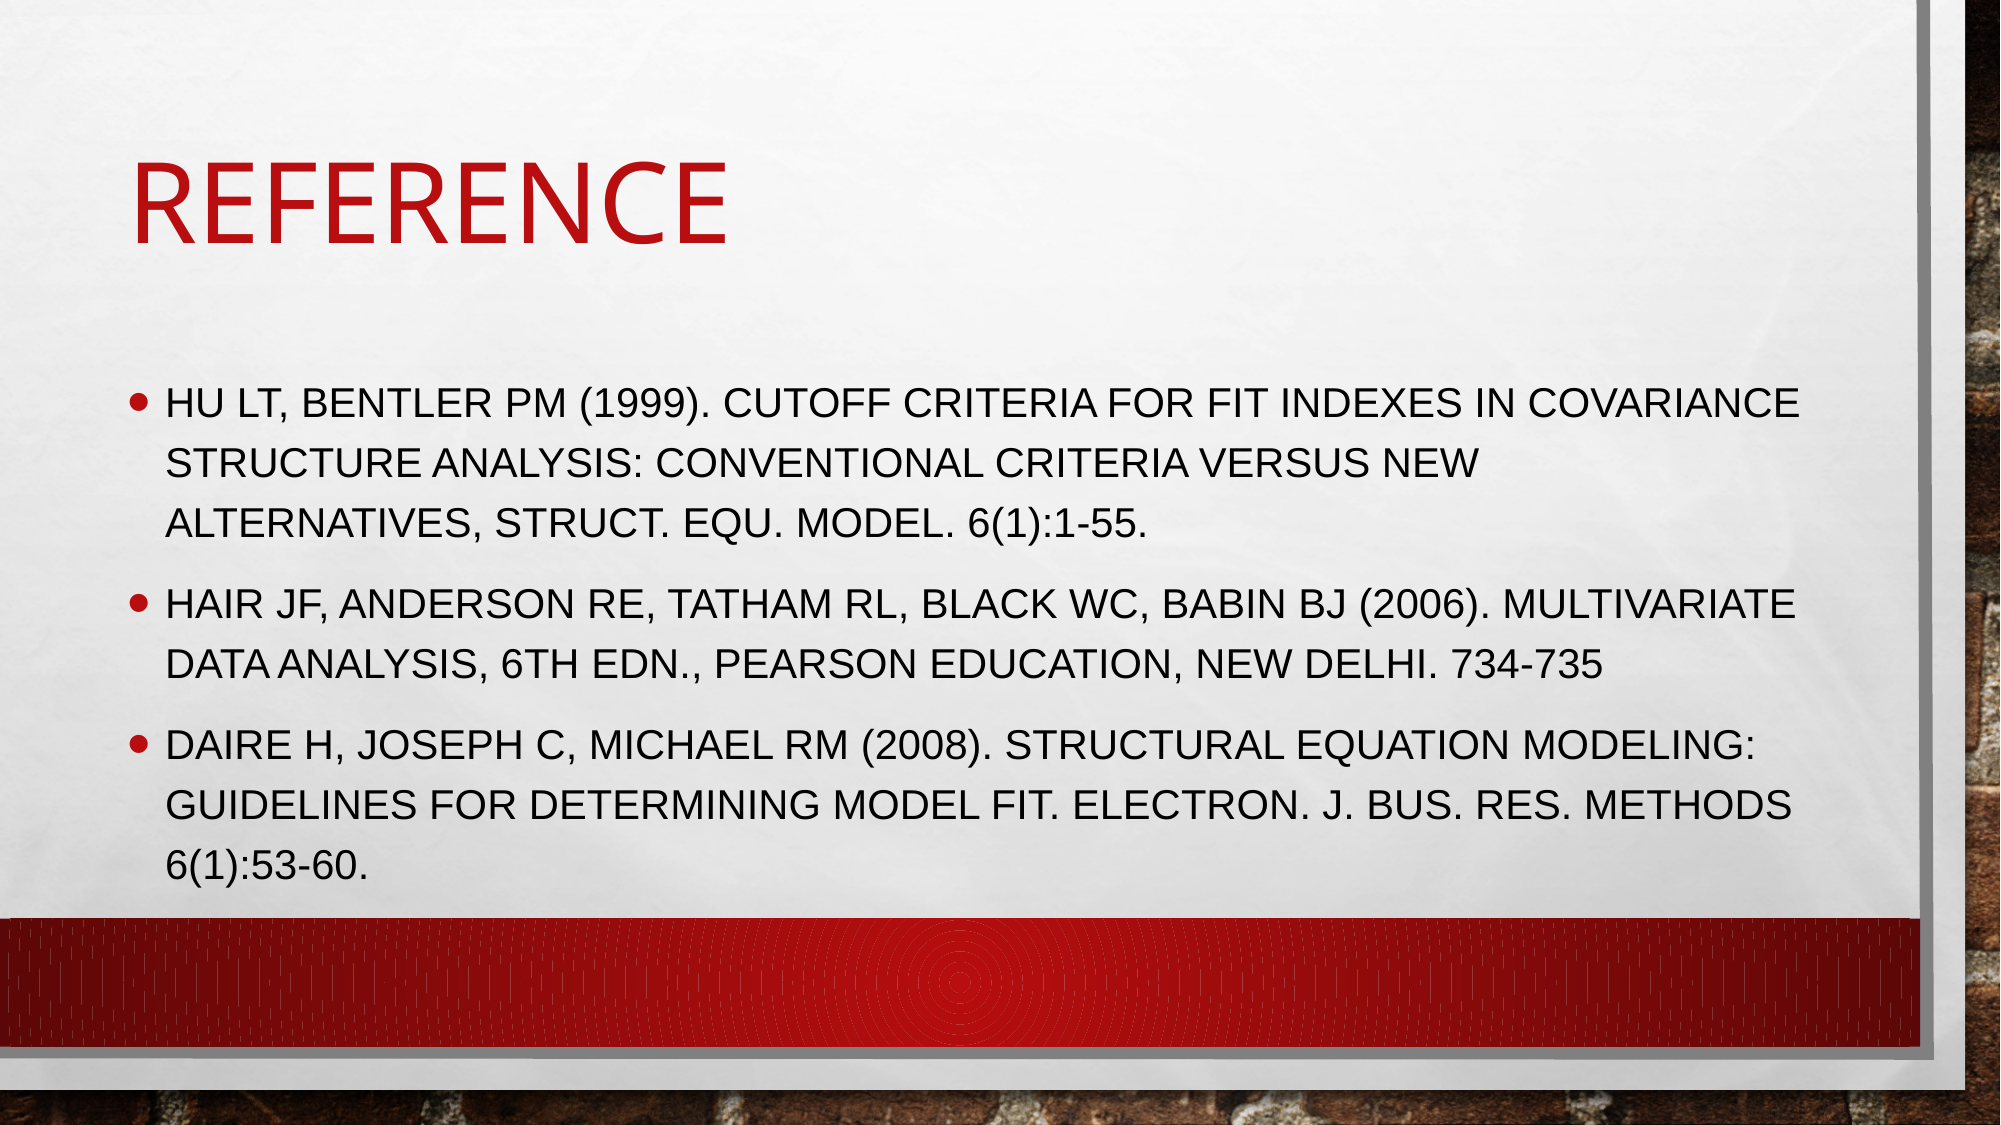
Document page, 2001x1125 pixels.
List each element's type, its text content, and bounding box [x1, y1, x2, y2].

title reference [112, 112, 1818, 301]
picture [0, 0, 2000, 1125]
list Hu LT, Bentler PM (1999). Cutoff Criteria for Fit Indexes in Covariance Structure Analysis: Conventional Criteria versus New Alternatives, Struct. Equ. Model. 6(1):1-55. Hair JF, Anderson RE, Tatham RL, Black WC, Babin BJ (2006). Multivariate Data Analysis, 6th edn., Pearson Education, New Delhi. 734-735 Daire H, Joseph C, Michael RM (2008). Structural Equation Modeling: Guidelines for Determining Model Fit. Electron. J. Bus. Res. Methods 6(1):53-60. [112, 301, 1818, 953]
